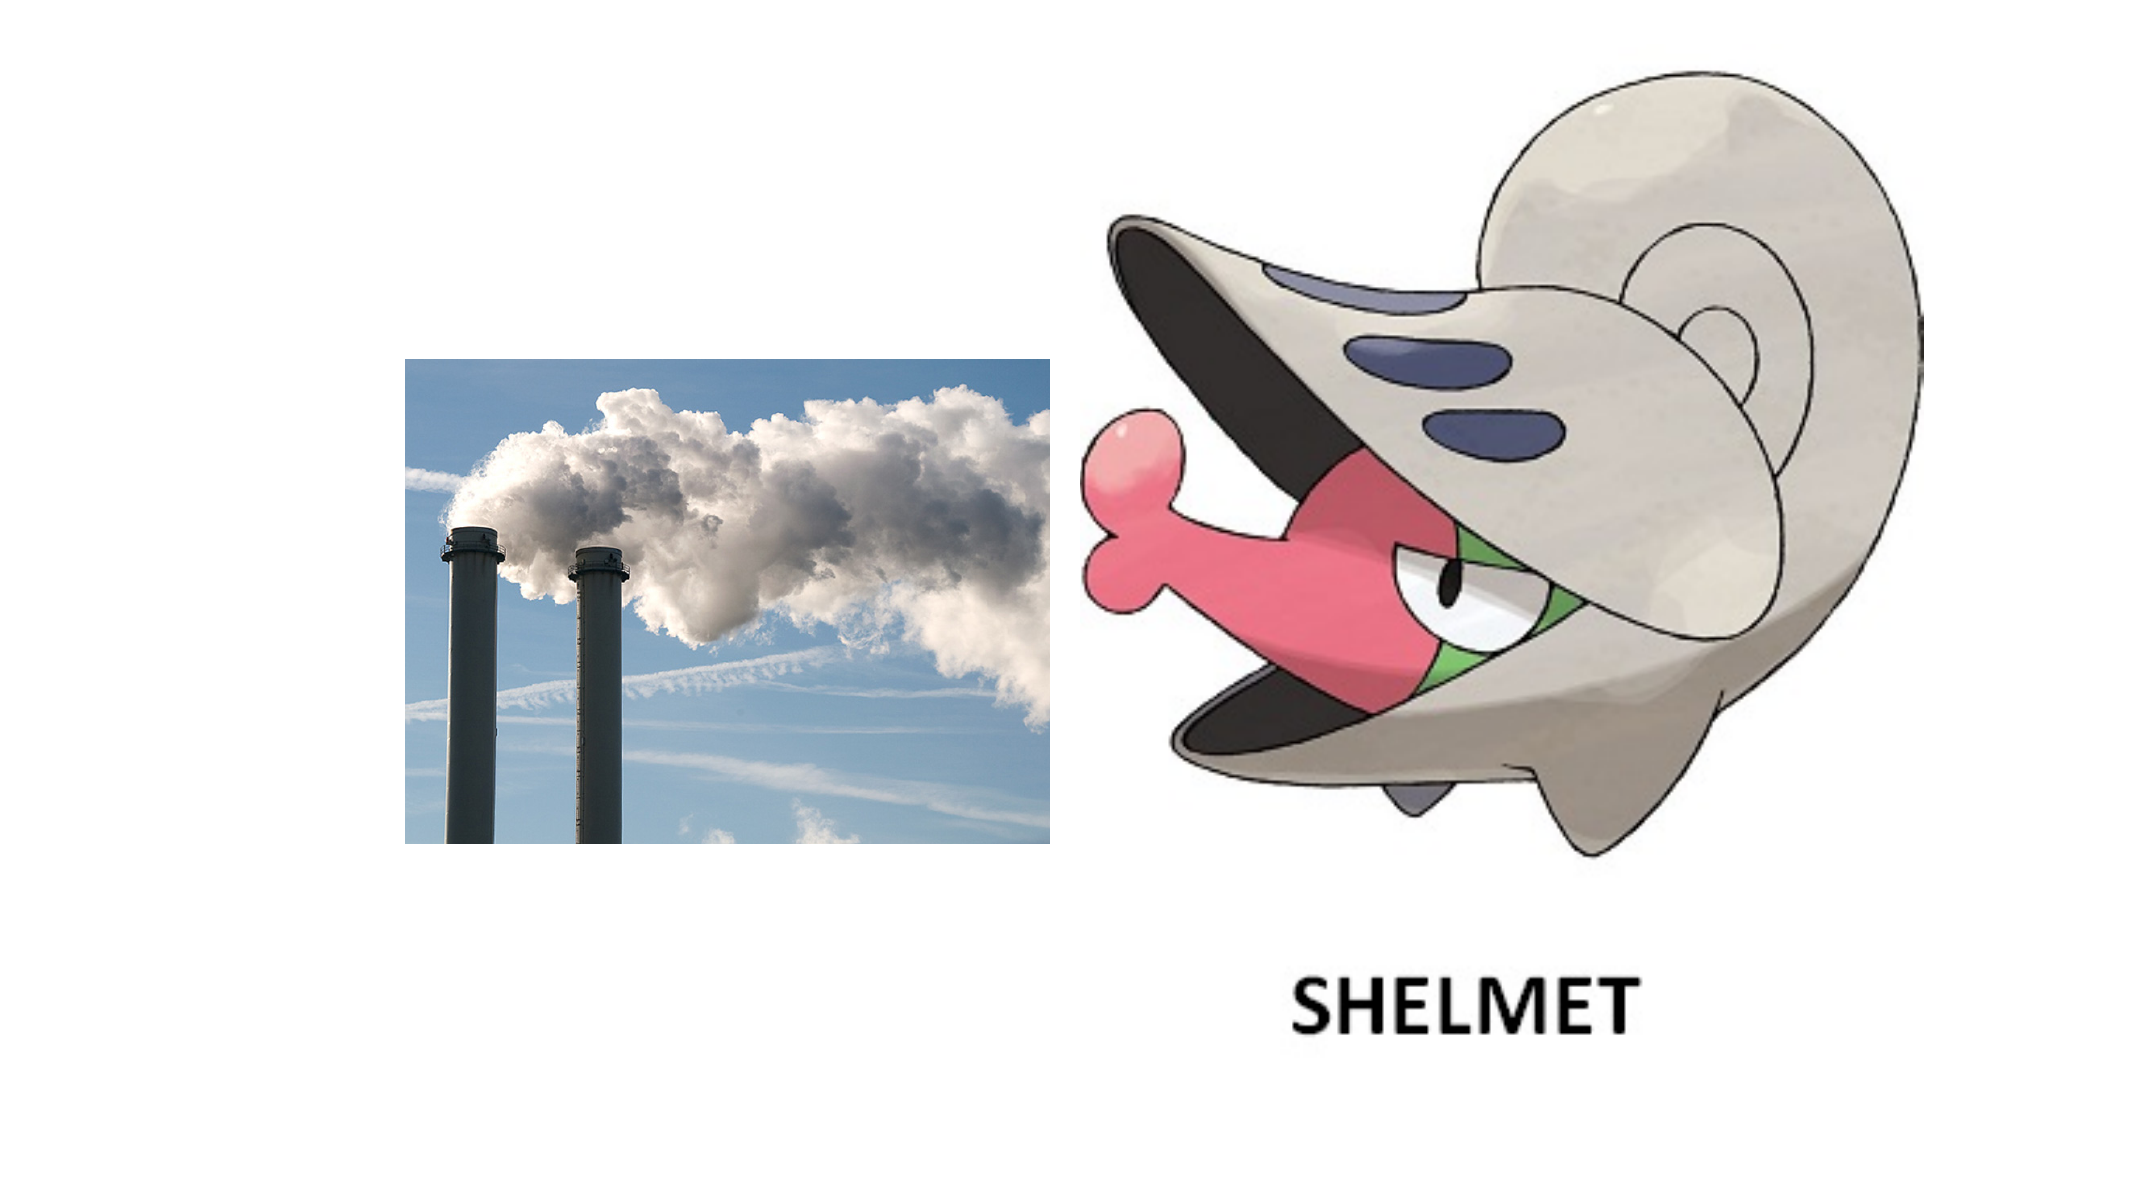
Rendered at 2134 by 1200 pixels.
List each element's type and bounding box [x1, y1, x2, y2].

picture [1079, 44, 1924, 1170]
picture [404, 359, 1050, 844]
